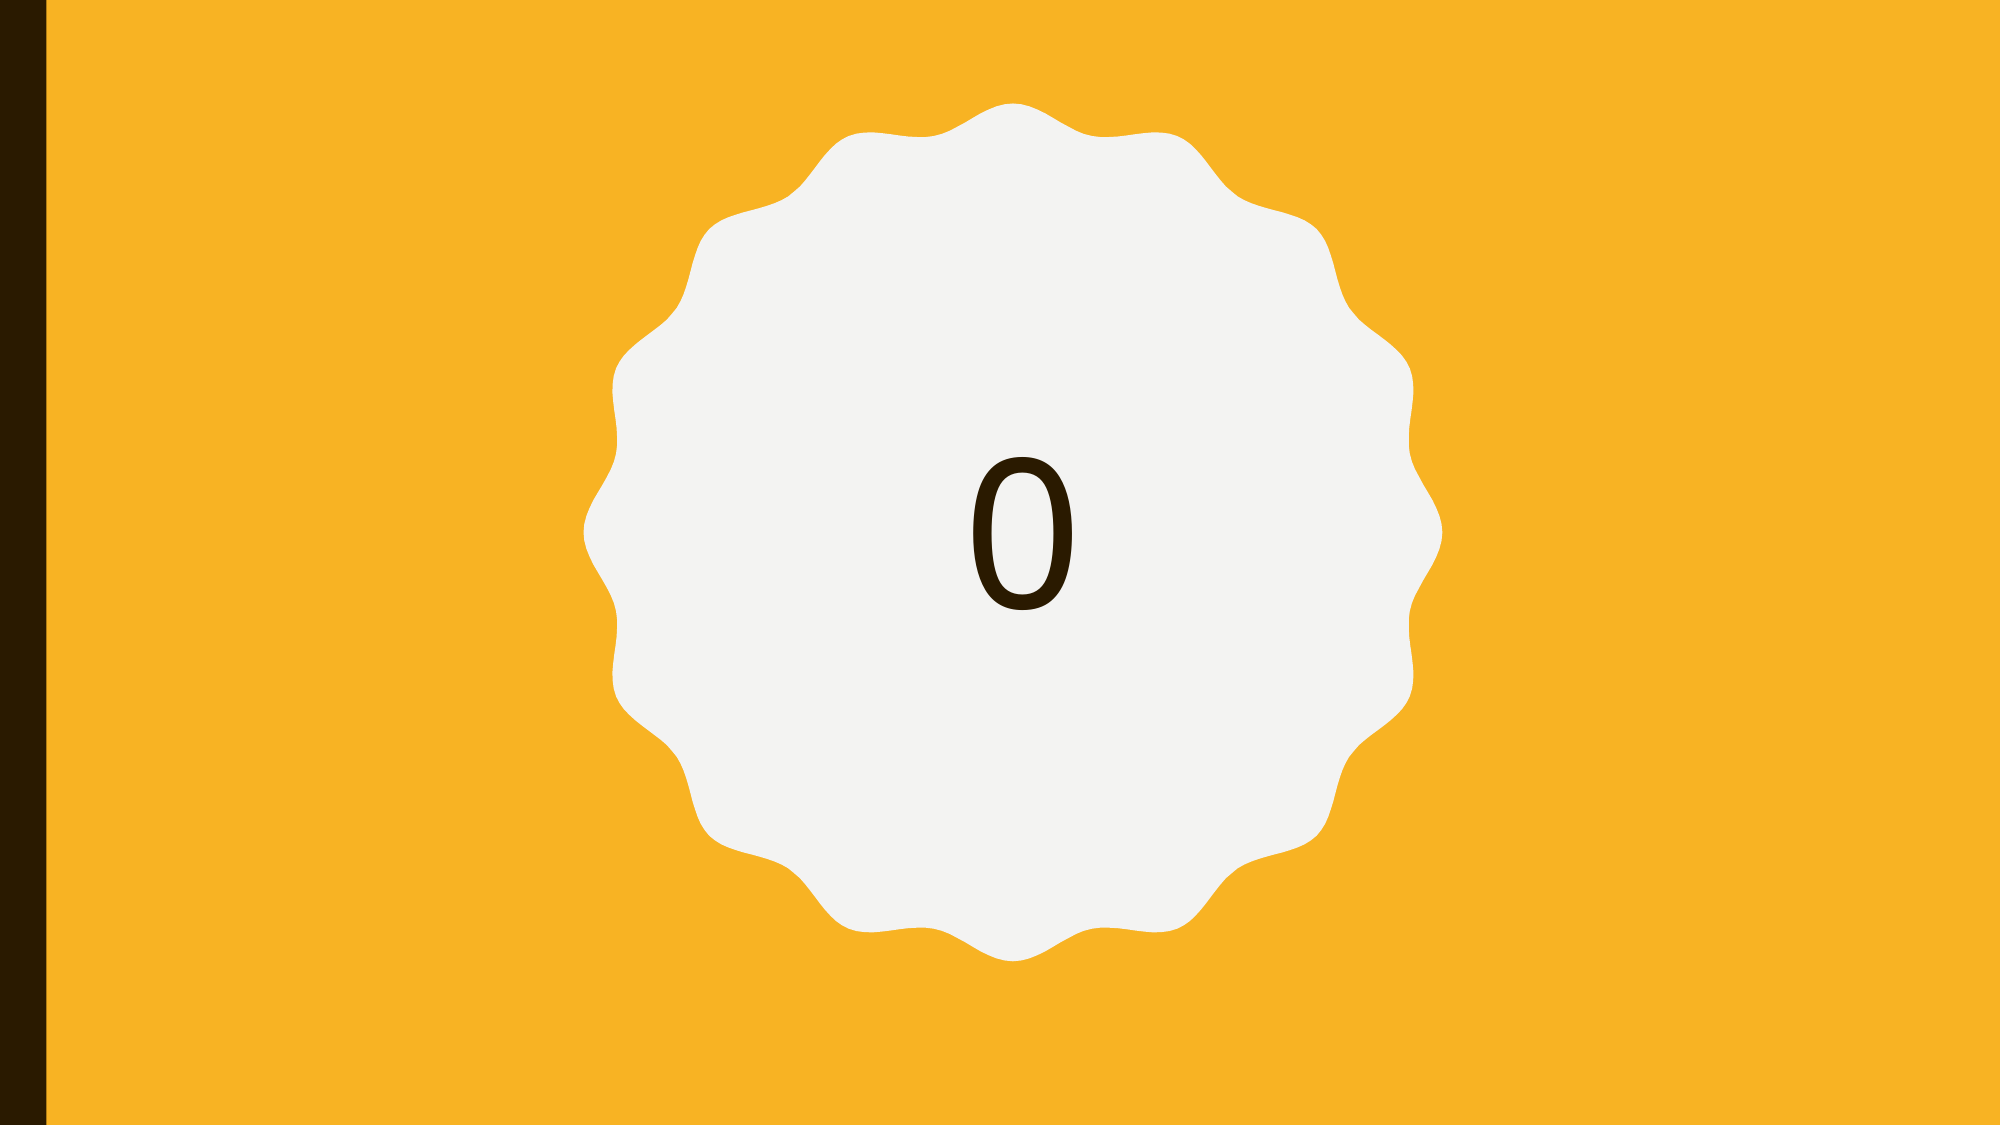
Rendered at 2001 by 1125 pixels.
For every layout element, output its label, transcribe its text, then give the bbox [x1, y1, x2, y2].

title 0 [176, 180, 1870, 902]
